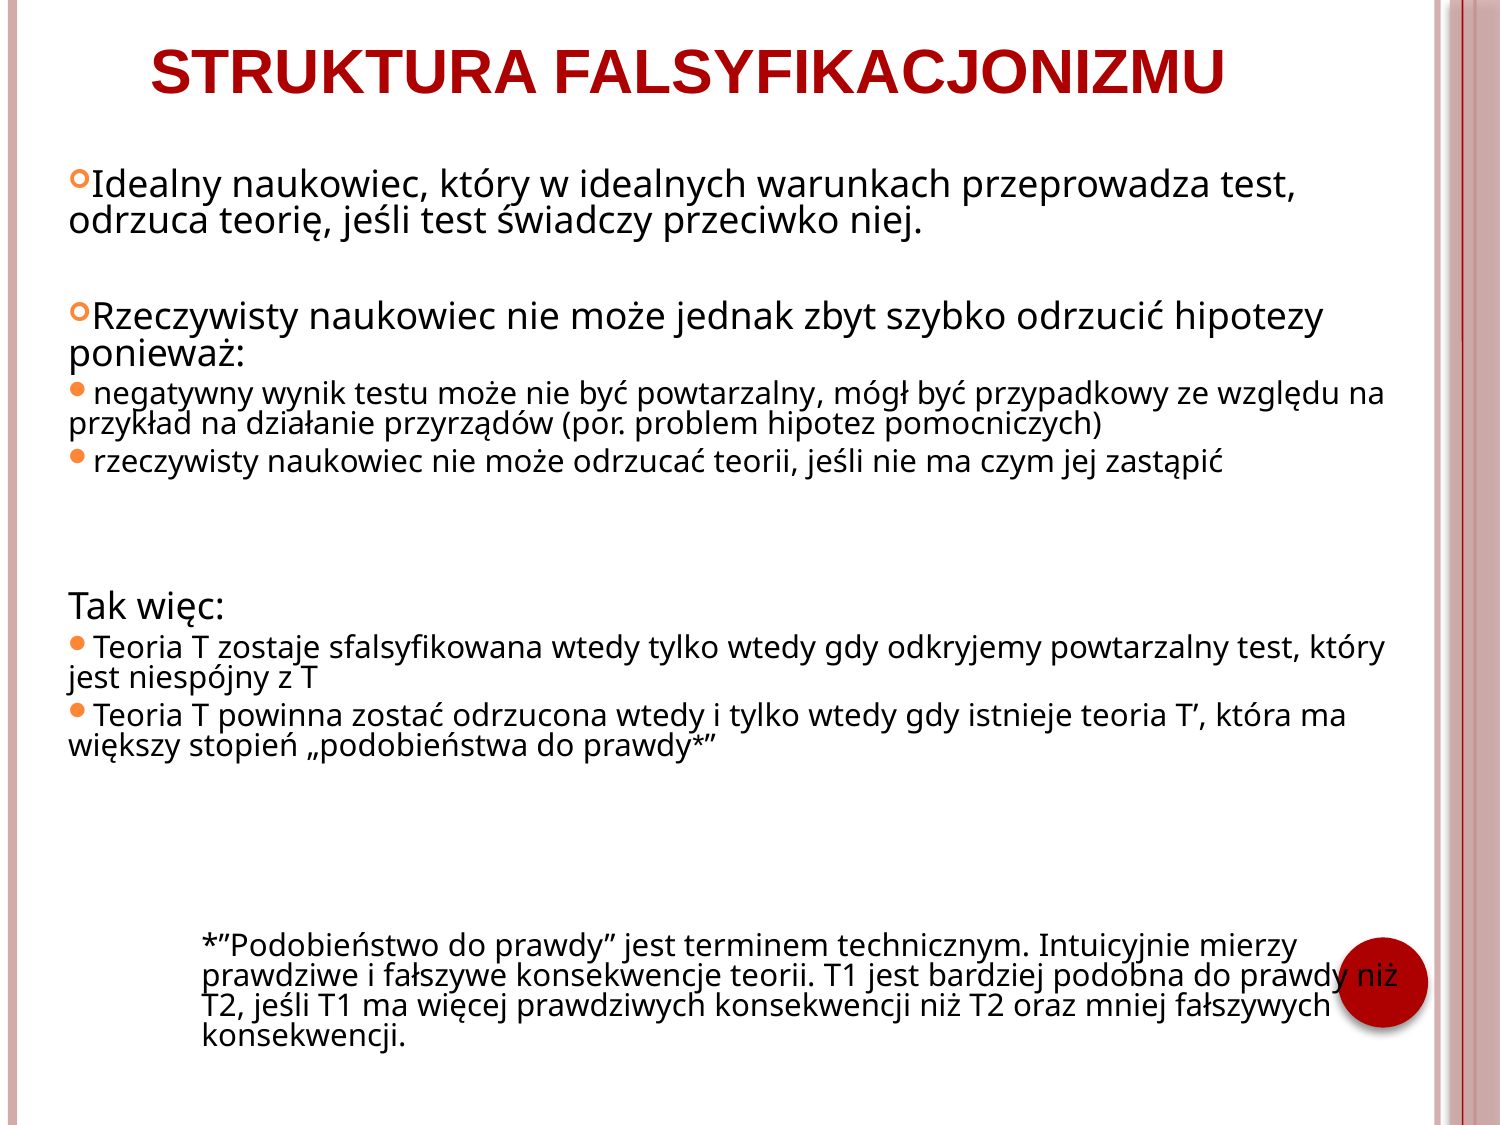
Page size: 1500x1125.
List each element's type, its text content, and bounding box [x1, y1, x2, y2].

title Struktura falsyfikacjonizmu [76, 0, 1302, 114]
list Idealny naukowiec, który w idealnych warunkach przeprowadza test, odrzuca teorię, jeśli test świadczy przeciwko niej. Rzeczywisty naukowiec nie może jednak zbyt szybko odrzucić hipotezy ponieważ: negatywny wynik testu może nie być powtarzalny, mógł być przypadkowy ze względu na przykład na działanie przyrządów (por. problem hipotez pomocniczych) rzeczywisty naukowiec nie może odrzucać teorii, jeśli nie ma czym jej zastąpić Tak więc: Teoria T zostaje sfalsyfikowana wtedy tylko wtedy gdy odkryjemy powtarzalny test, który jest niespójny z T Teoria T powinna zostać odrzucona wtedy i tylko wtedy gdy istnieje teoria T’, która ma większy stopień „podobieństwa do prawdy*” *”Podobieństwo do prawdy” jest terminem technicznym. Intuicyjnie mierzy prawdziwe i fałszywe konsekwencje teorii. T1 jest bardziej podobna do prawdy niż T2, jeśli T1 ma więcej prawdziwych konsekwencji niż T2 oraz mniej fałszywych konsekwencji. [53, 160, 1425, 1060]
